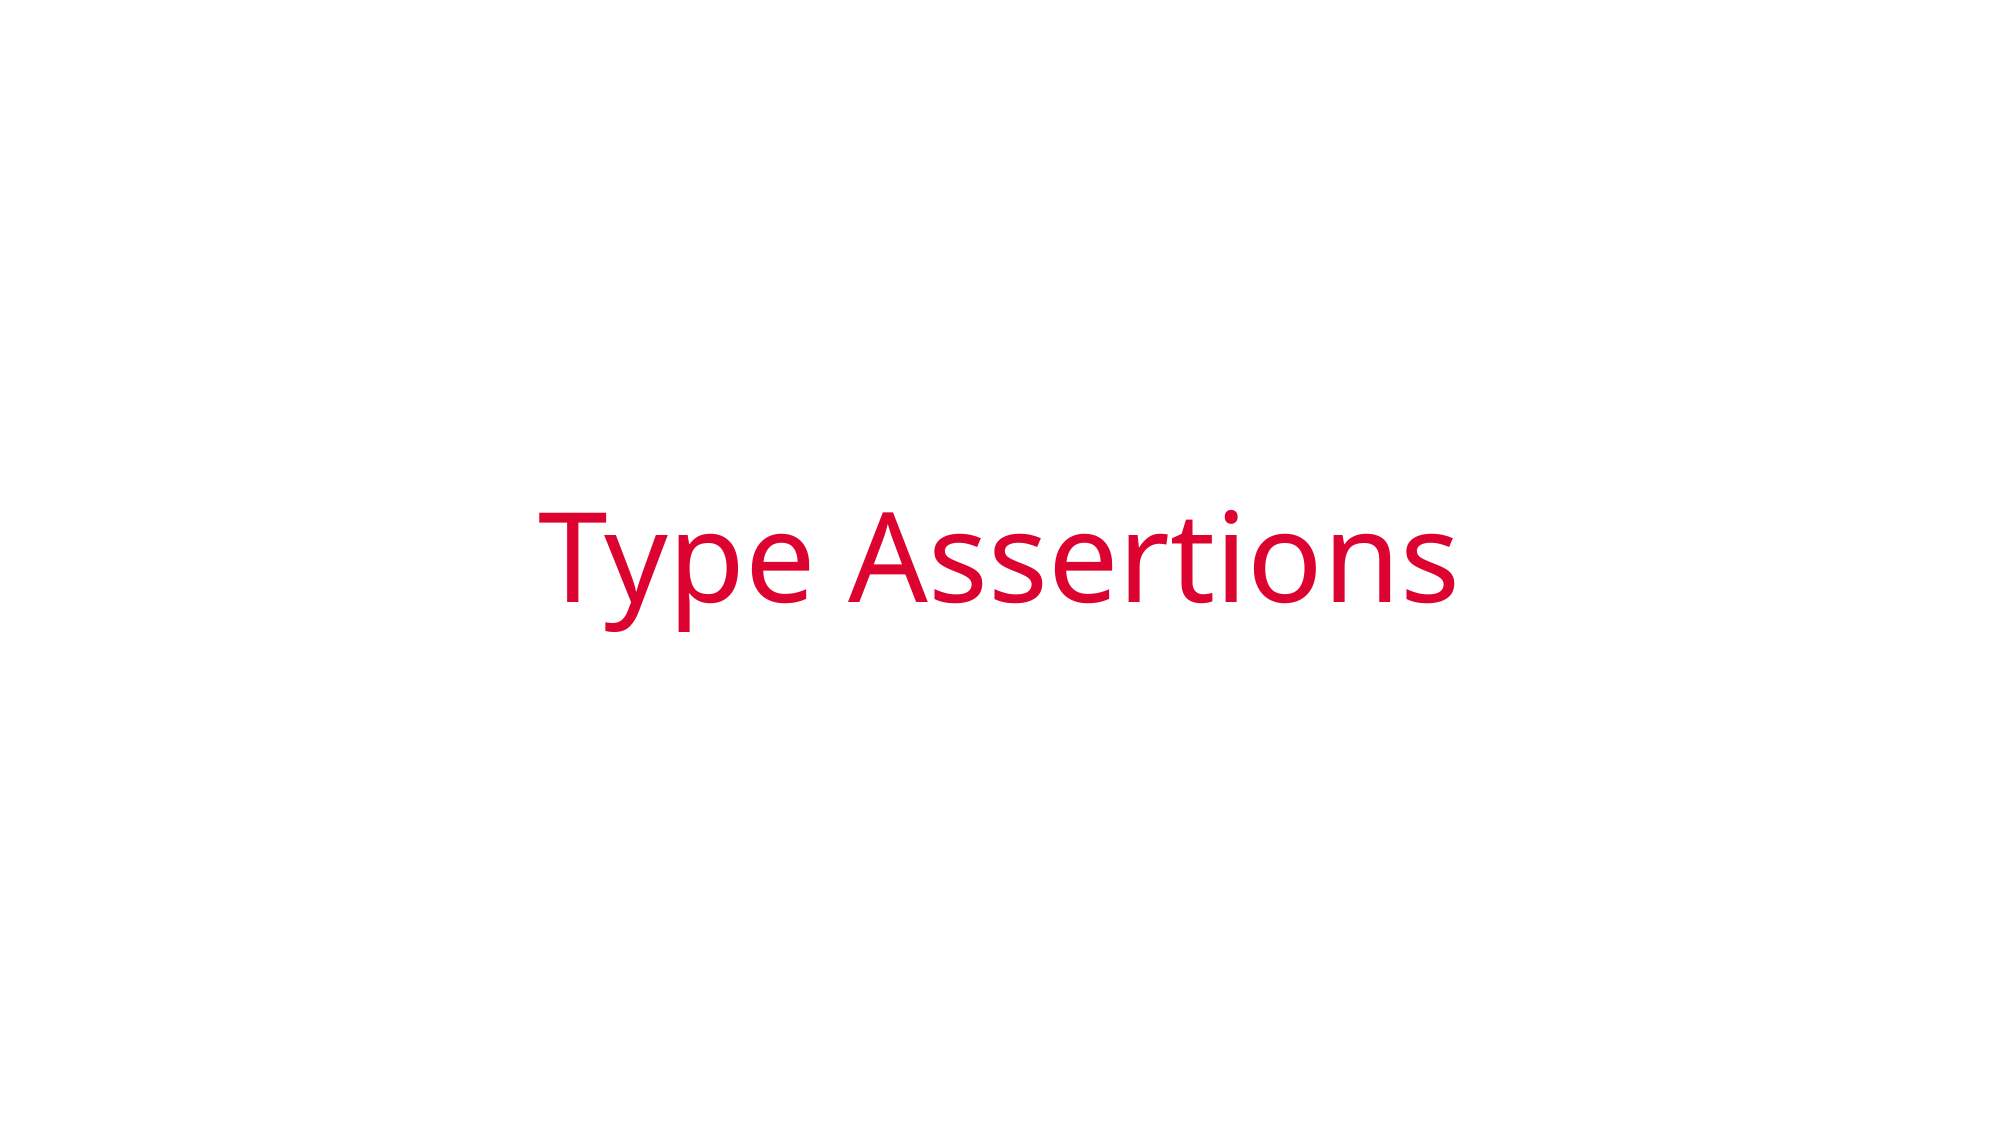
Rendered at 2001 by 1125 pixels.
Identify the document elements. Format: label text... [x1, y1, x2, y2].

title Type Assertions [0, 0, 2000, 1125]
